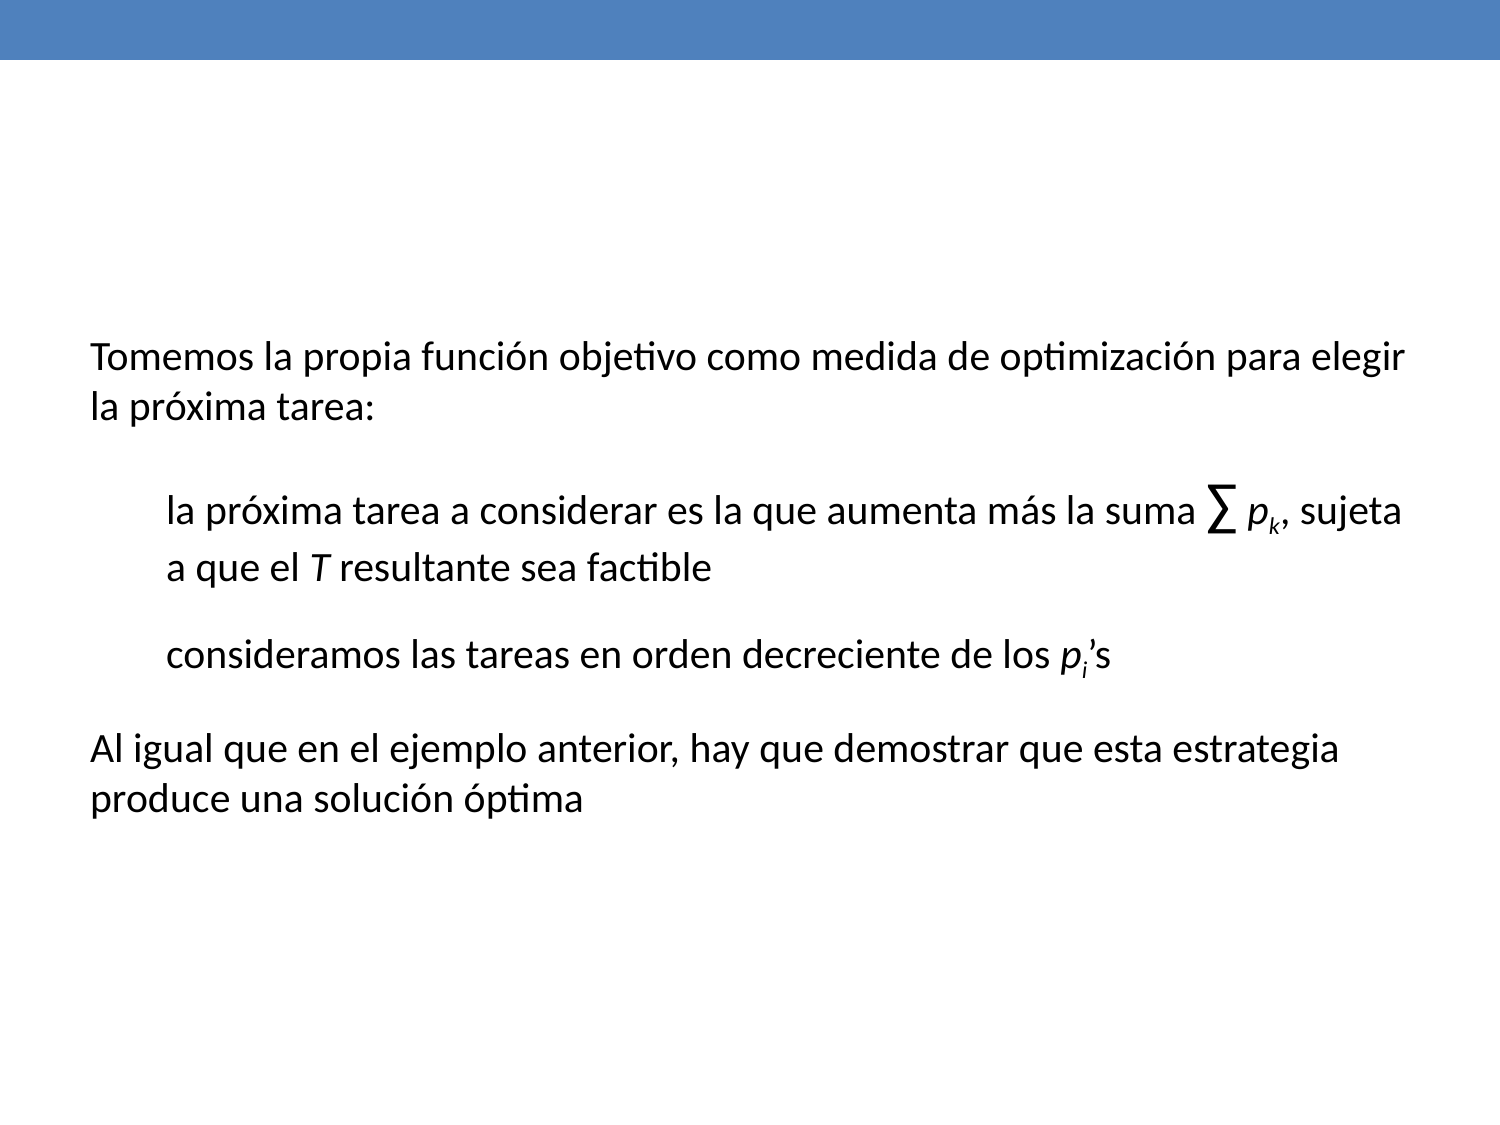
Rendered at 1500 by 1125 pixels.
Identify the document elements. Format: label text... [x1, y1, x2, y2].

list Tomemos la propia función objetivo como medida de optimización para elegir la próxima tarea: la próxima tarea a considerar es la que aumenta más la suma ∑ pk, sujeta a que el T resultante sea factible consideramos las tareas en orden decreciente de los pi’s Al igual que en el ejemplo anterior, hay que demostrar que esta estrategia produce una solución óptima [75, 87, 1425, 1063]
